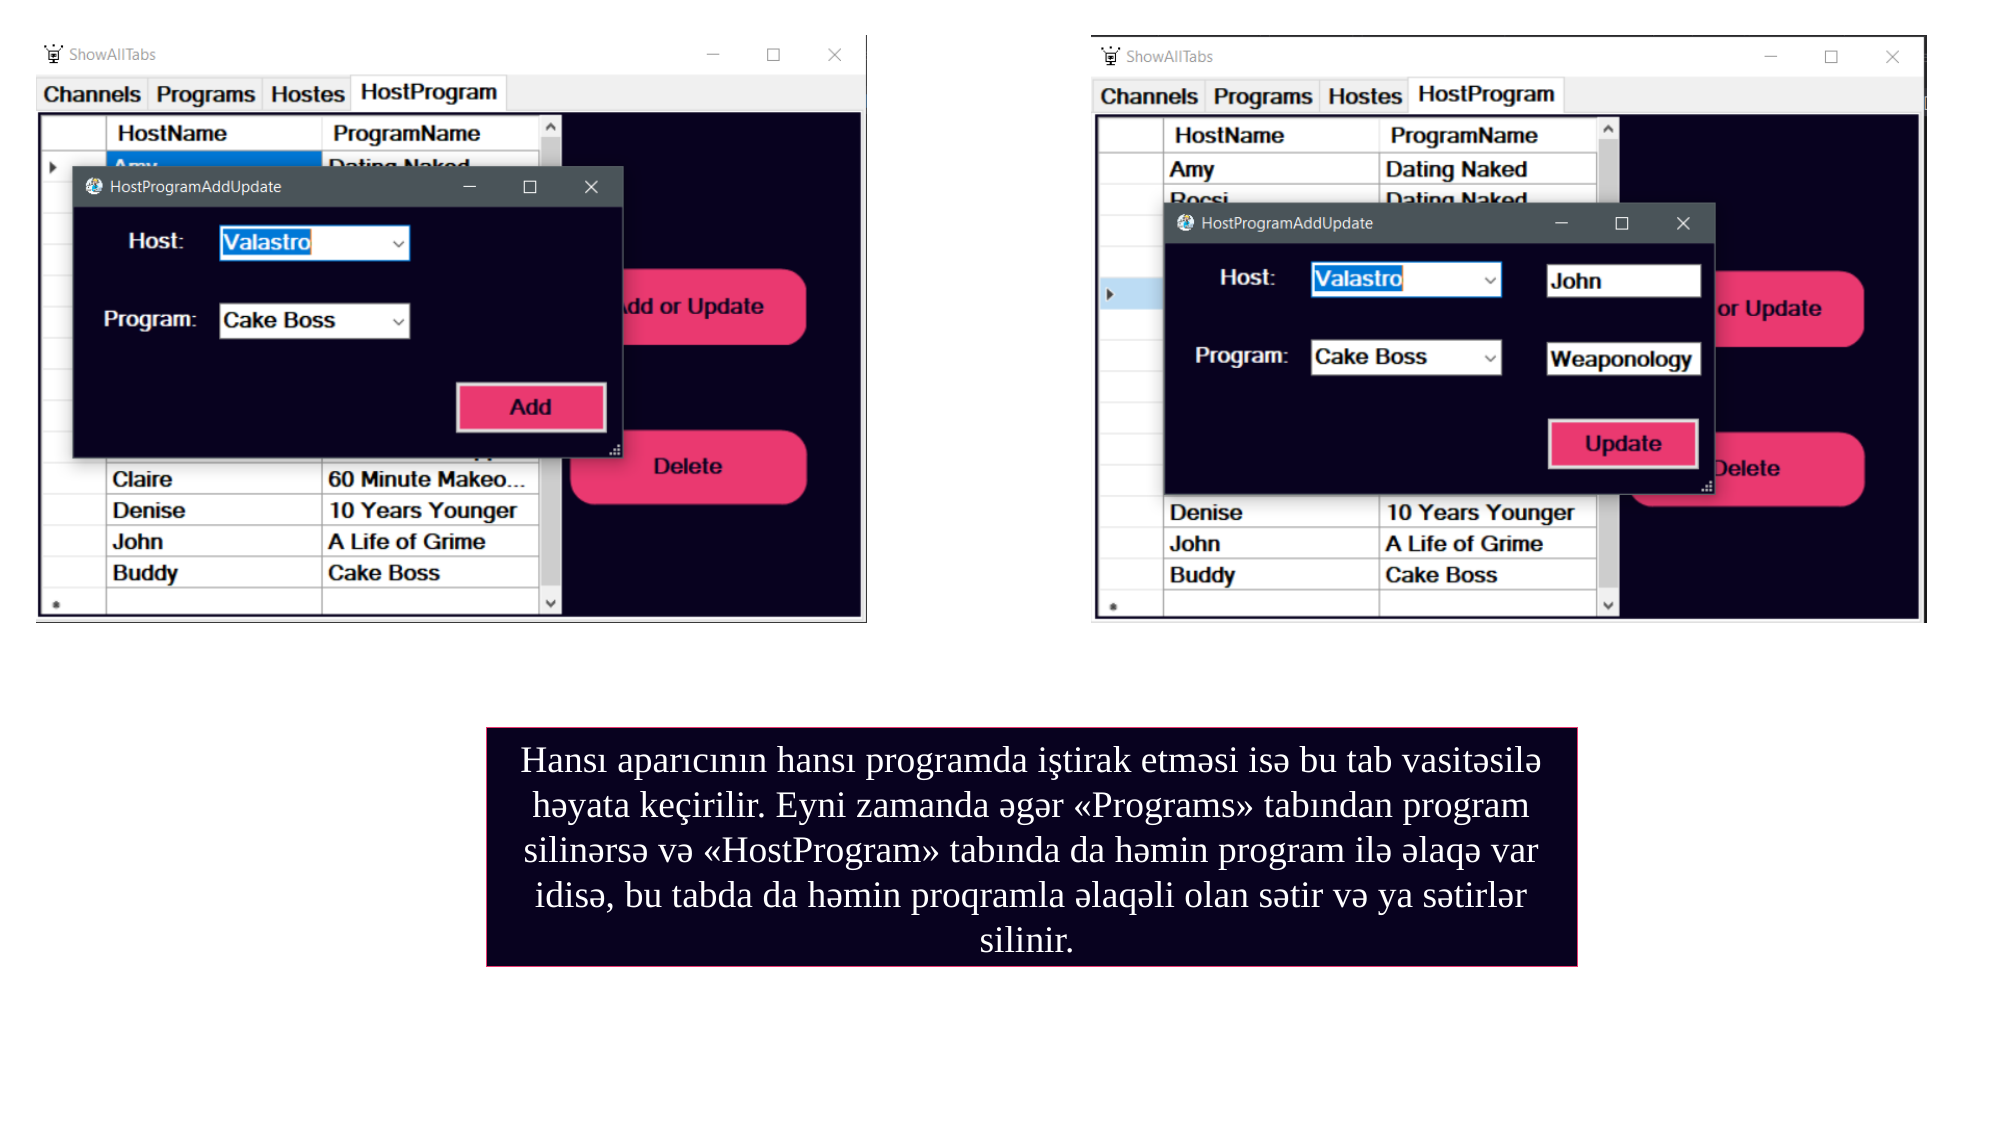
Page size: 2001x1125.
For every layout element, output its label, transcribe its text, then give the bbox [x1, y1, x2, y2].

text_box Hansı aparıcının hansı programda iştirak etməsi isə bu tab vasitəsilə həyata keçirilir. Eyni zamanda əgər «Programs» tabından program silinərsə və «HostProgram» tabında da həmin program ilə əlaqə var idisə, bu tabda da həmin proqramla əlaqəli olan sətir və ya sətirlər silinir. [486, 727, 1578, 967]
picture [1091, 34, 1927, 623]
picture [35, 34, 867, 623]
